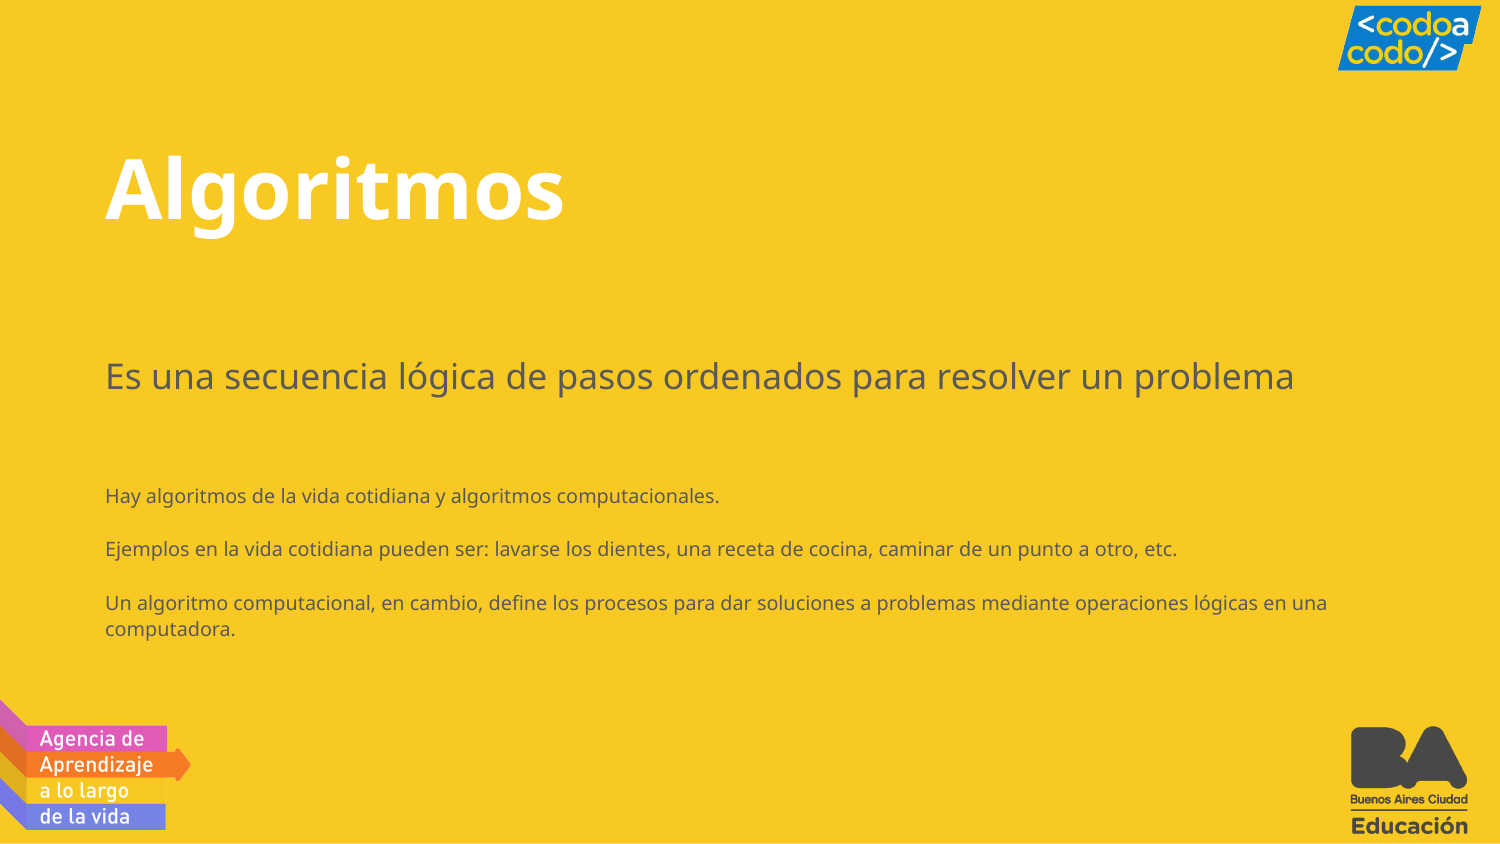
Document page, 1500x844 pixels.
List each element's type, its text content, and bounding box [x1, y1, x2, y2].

picture [0, 699, 191, 830]
title Algoritmos [90, 1, 1410, 259]
text_box Hay algoritmos de la vida cotidiana y algoritmos computacionales. Ejemplos en la vida cotidiana pueden ser: lavarse los dientes, una receta de cocina, caminar de un punto a otro, etc. Un algoritmo computacional, en cambio, define los procesos para dar soluciones a problemas mediante operaciones lógicas en una computadora. [90, 467, 1410, 660]
picture [1297, 668, 1500, 844]
subtitle Es una secuencia lógica de pasos ordenados para resolver un problema [90, 336, 1410, 467]
picture [1410, 5, 1482, 71]
